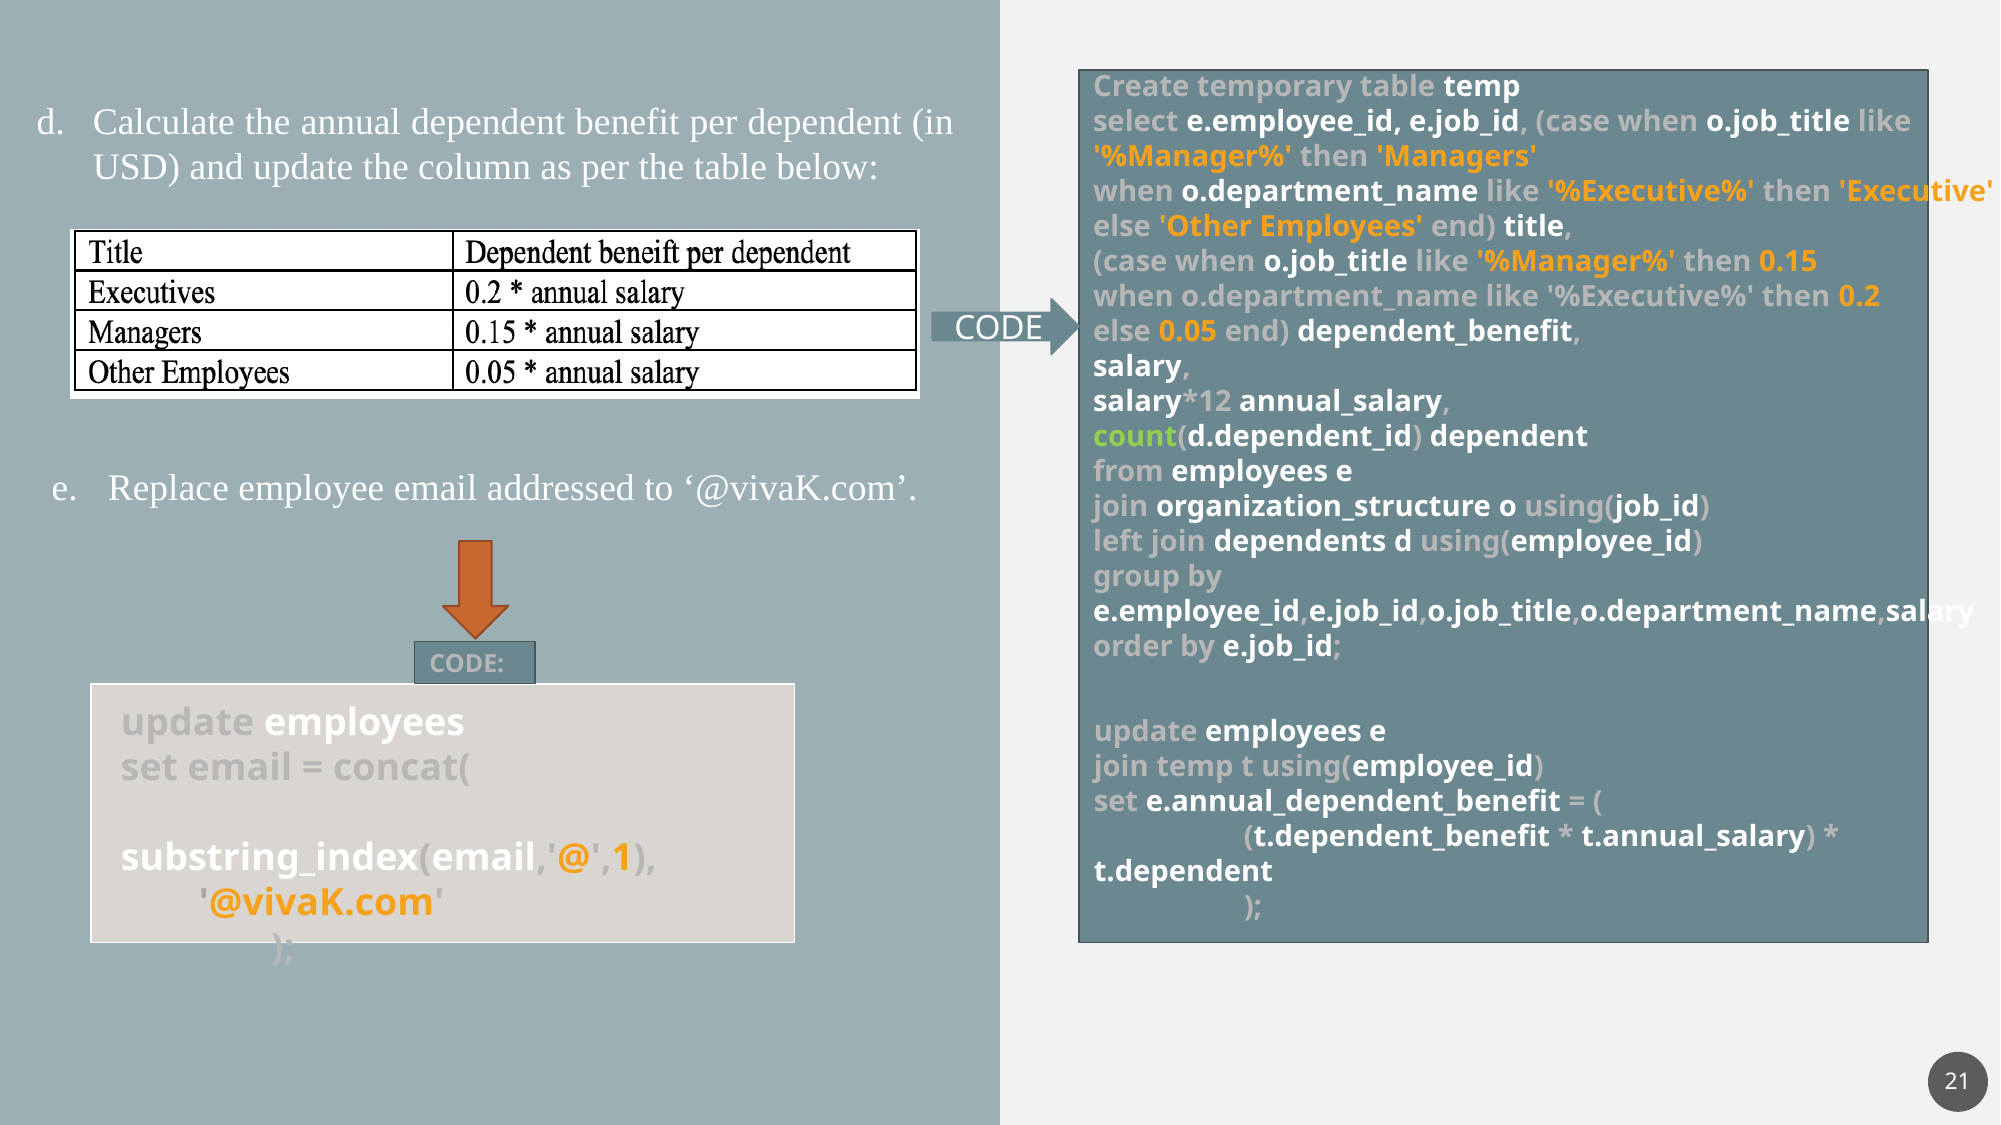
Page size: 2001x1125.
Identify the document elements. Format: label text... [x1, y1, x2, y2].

text_box Create temporary table temp select e.employee_id, e.job_id, (case when o.job_title like '%Manager%' then 'Managers' when o.department_name like '%Executive%' then 'Executive' else 'Other Employees' end) title, (case when o.job_title like '%Manager%' then 0.15 when o.department_name like '%Executive%' then 0.2 else 0.05 end) dependent_benefit, salary, salary*12 annual_salary, count(d.dependent_id) dependent from employees e join organization_structure o using(job_id) left join dependents d using(employee_id) group by e.employee_id,e.job_id,o.job_title,o.department_name,salary order by e.job_id; [1078, 60, 2000, 670]
slide_number 21 [1927, 1051, 1988, 1112]
text_box [1078, 670, 1928, 943]
text_box CODE [931, 298, 1080, 356]
text_box [441, 540, 510, 640]
text_box Replace employee email addressed to ‘@vivaK.com’. [36, 455, 985, 516]
picture [70, 229, 920, 399]
text_box update employees set email = concat( substring_index(email,'@',1), '@vivaK.com' ); [106, 690, 810, 976]
text_box [91, 683, 795, 943]
text_box CODE: [414, 641, 535, 684]
text_box update employees e join temp t using(employee_id) set e.annual_dependent_benefit = ( (t.dependent_benefit * t.annual_salary) * t.dependent ); [1078, 704, 1874, 930]
text_box Calculate the annual dependent benefit per dependent (in USD) and update the column as per the table below: [21, 89, 970, 195]
